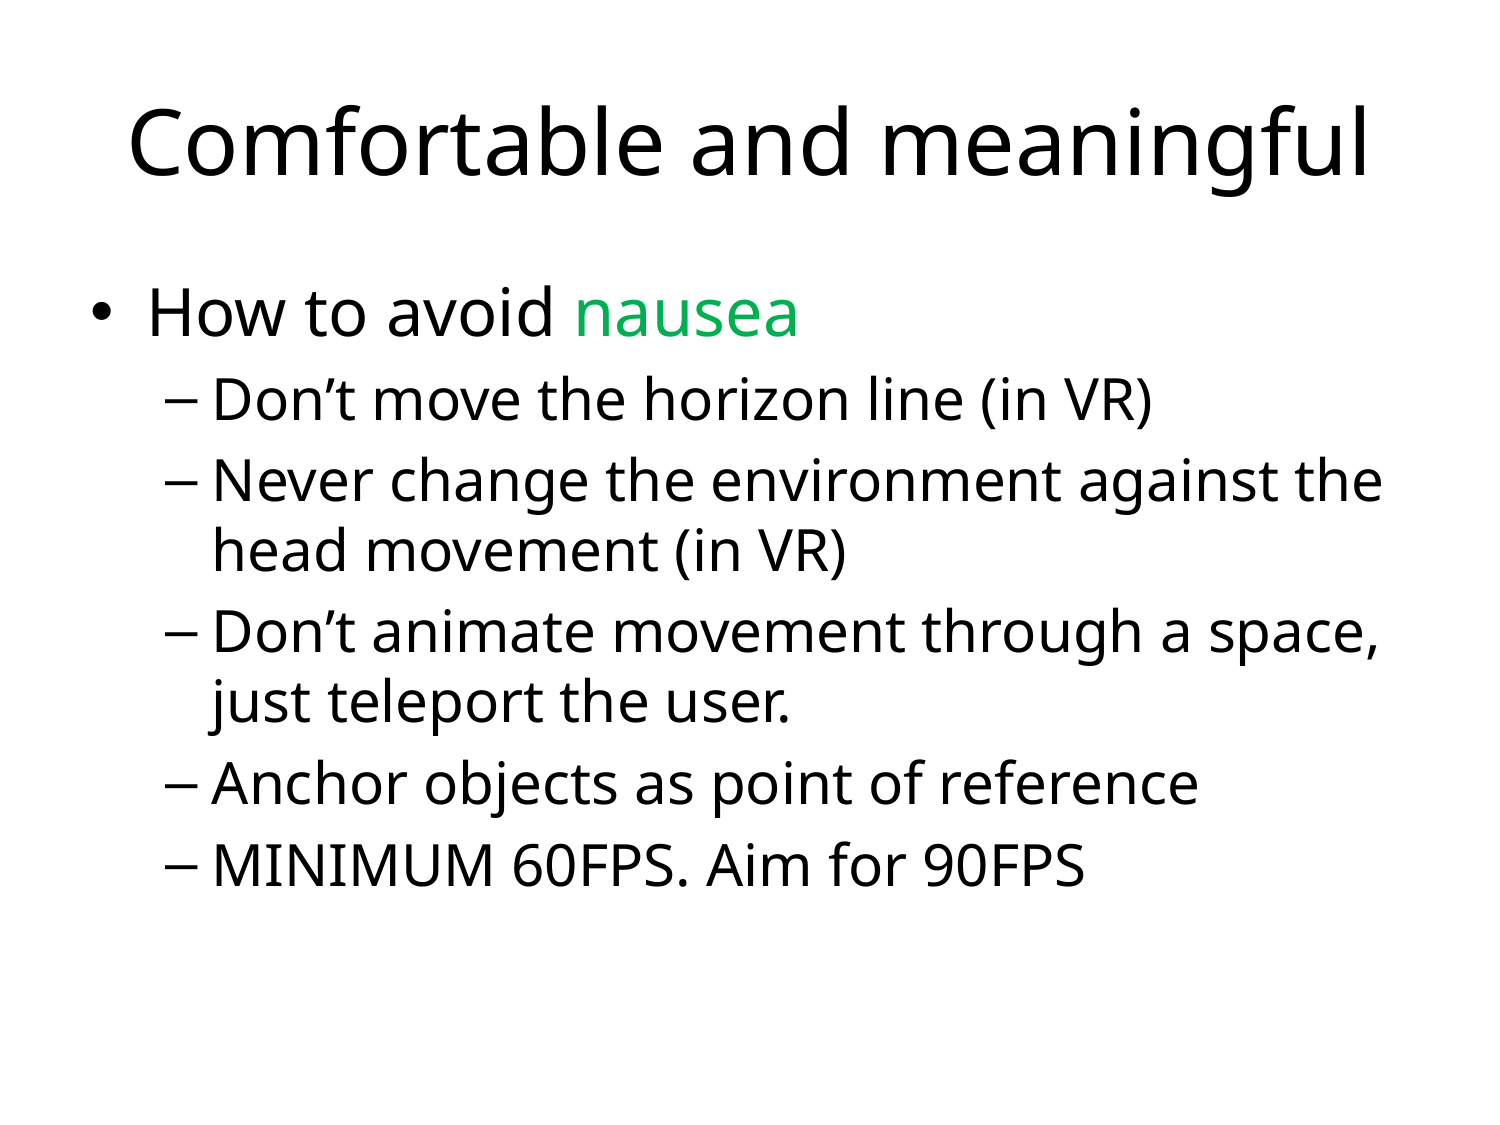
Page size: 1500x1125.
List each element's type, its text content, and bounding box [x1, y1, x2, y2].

title Comfortable and meaningful [75, 45, 1425, 233]
list How to avoid nausea Don’t move the horizon line (in VR) Never change the environment against the head movement (in VR) Don’t animate movement through a space, just teleport the user. Anchor objects as point of reference MINIMUM 60FPS. Aim for 90FPS [75, 262, 1425, 1005]
